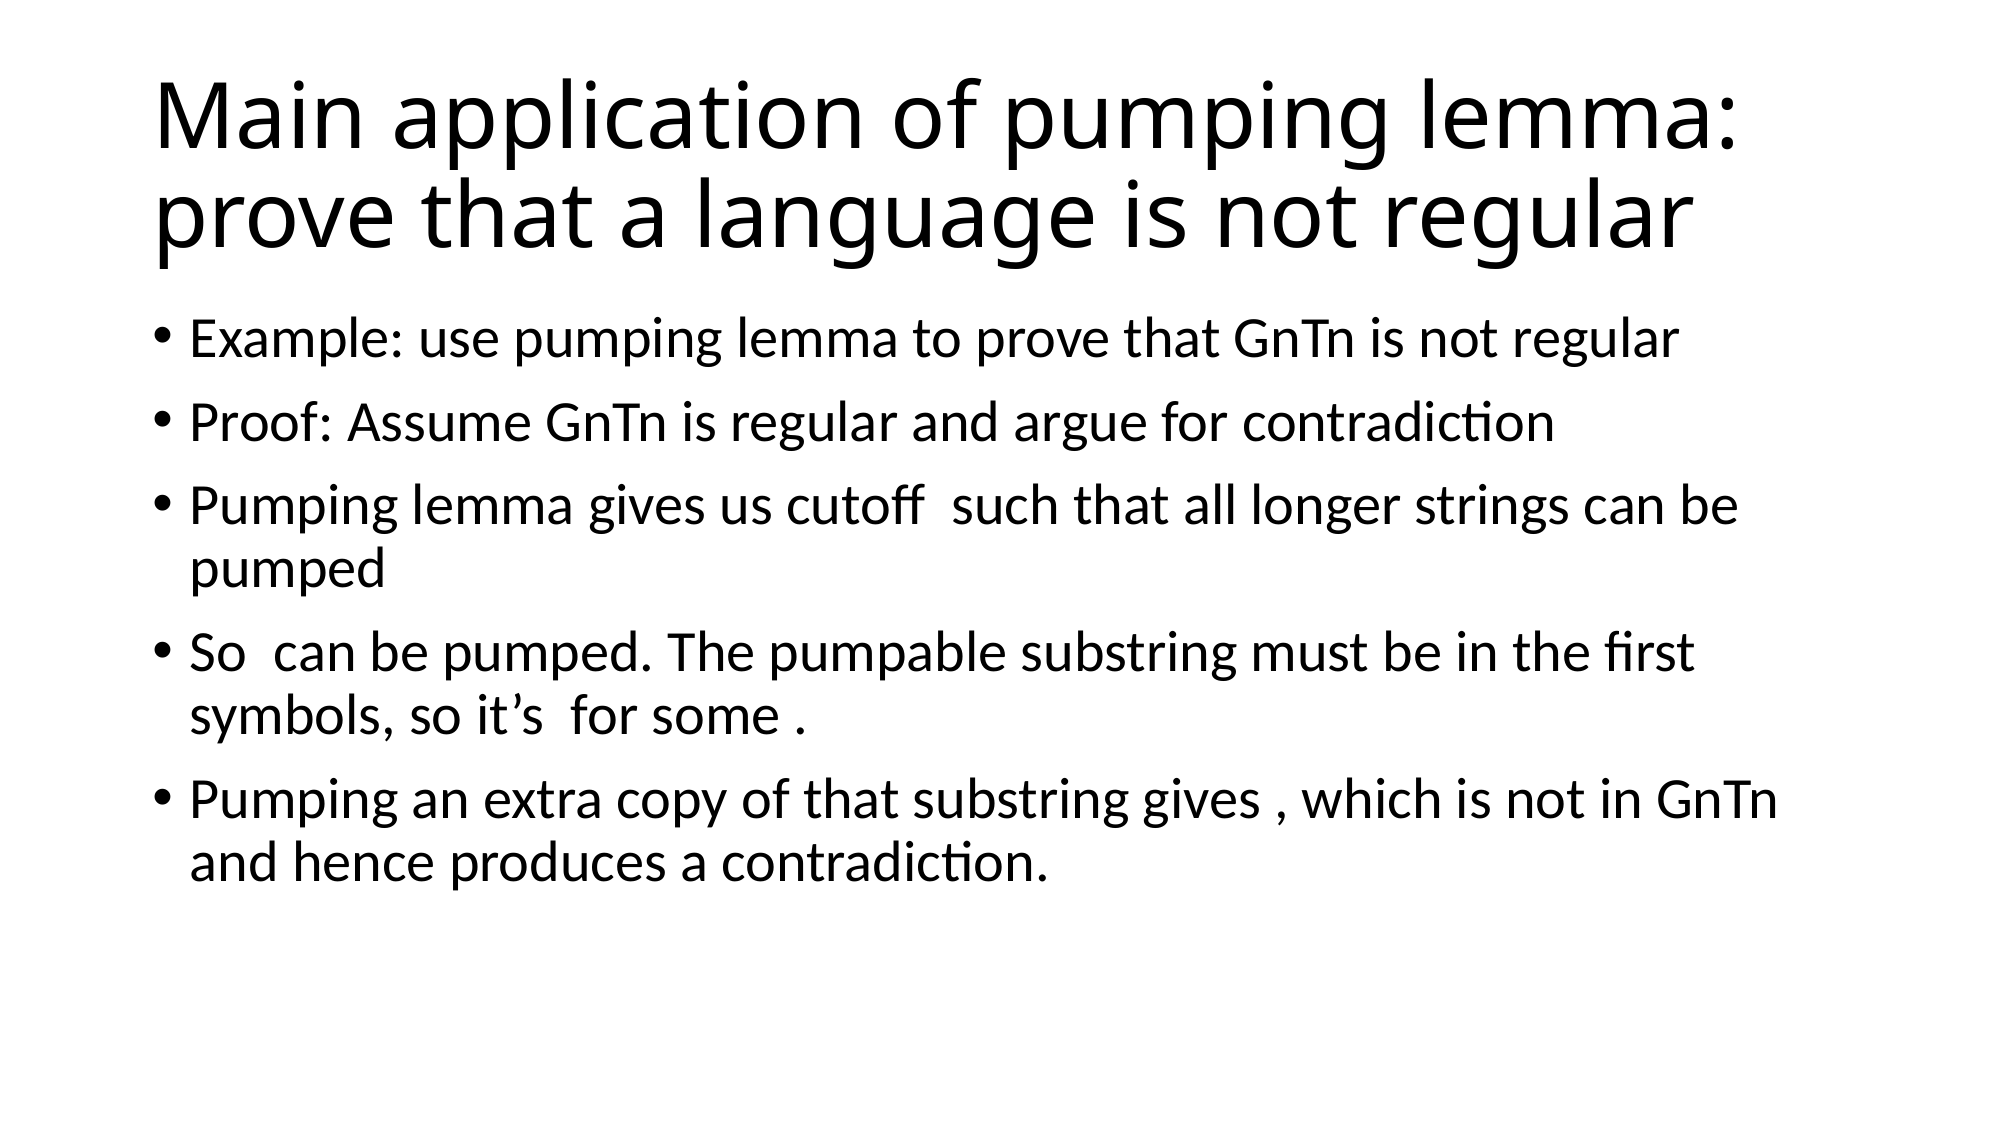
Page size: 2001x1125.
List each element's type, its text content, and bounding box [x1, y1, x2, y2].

title Main application of pumping lemma: prove that a language is not regular [137, 59, 1863, 278]
